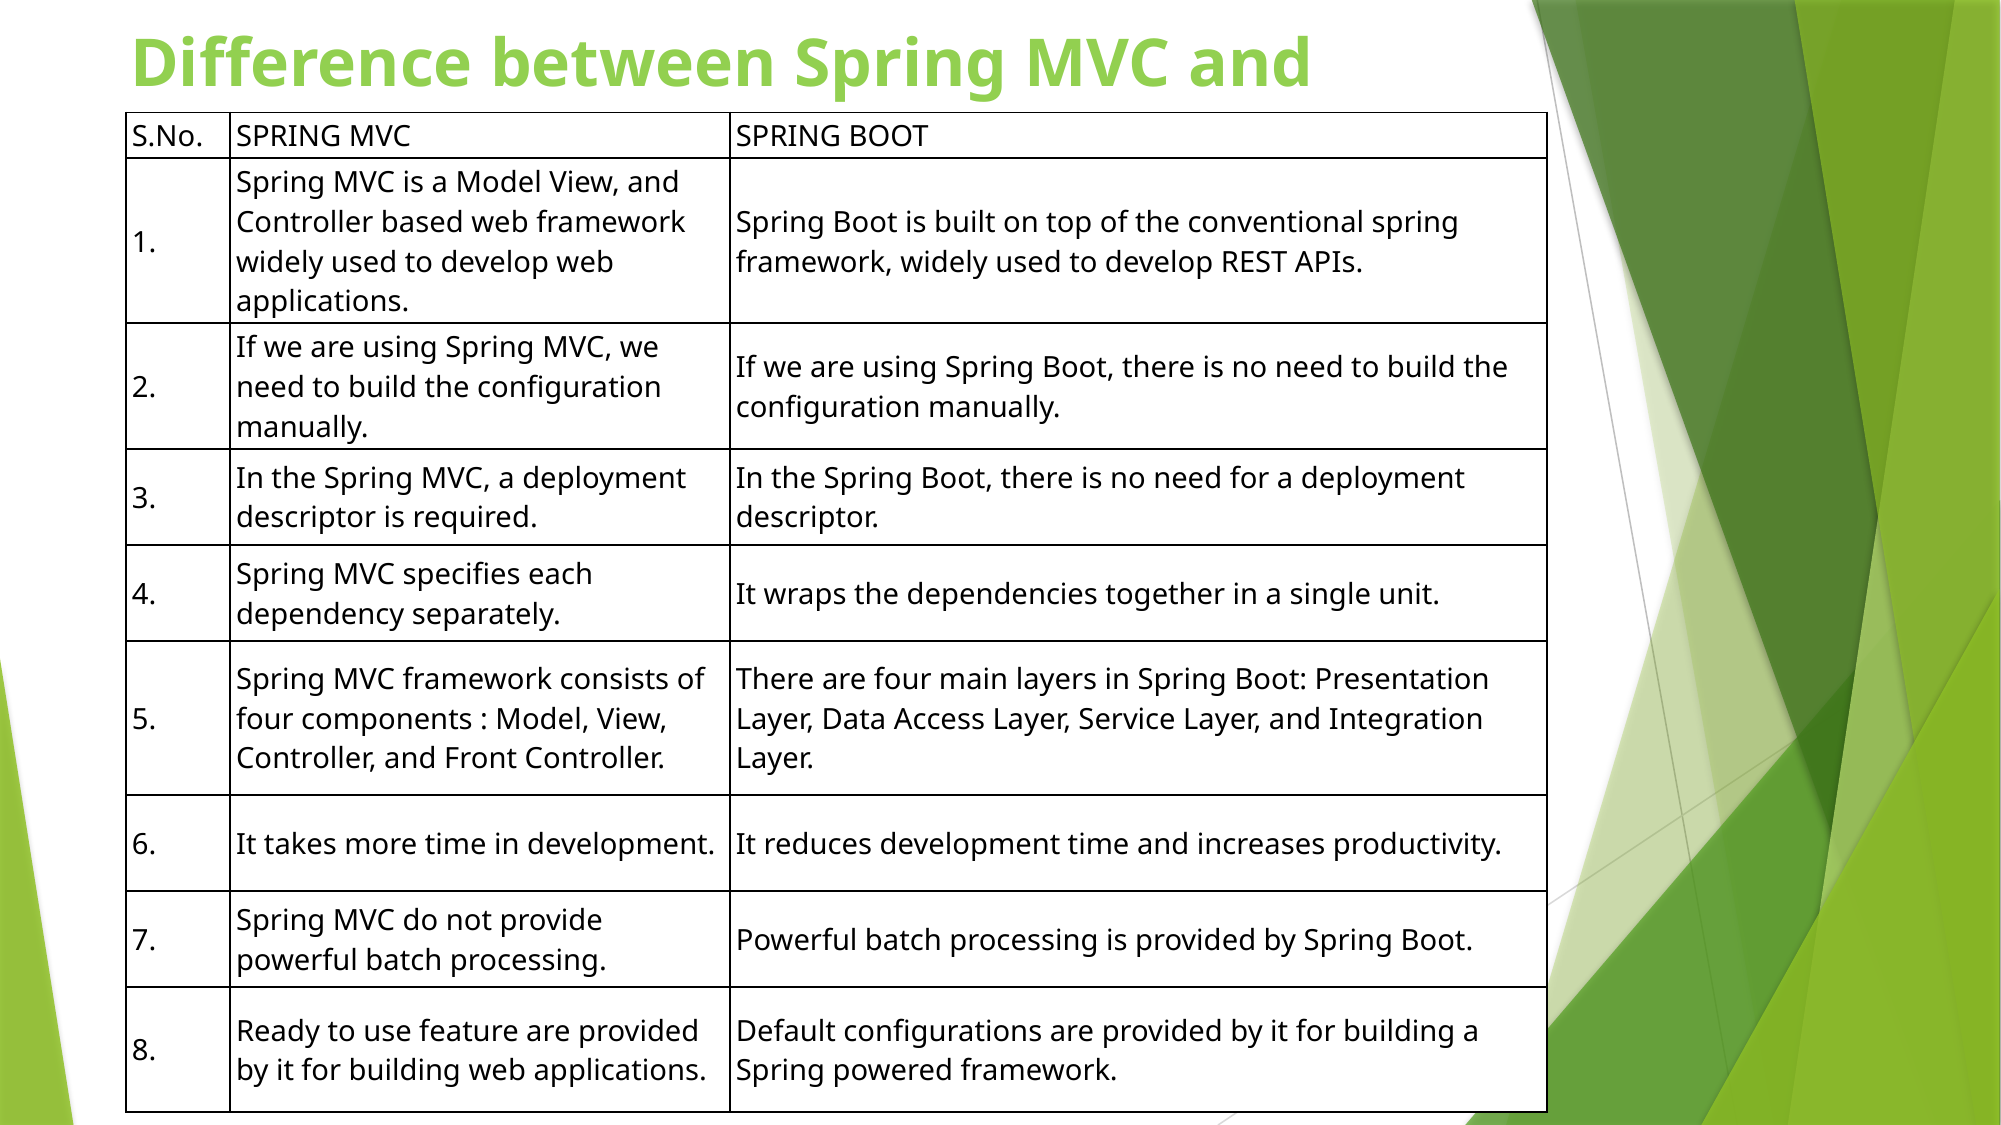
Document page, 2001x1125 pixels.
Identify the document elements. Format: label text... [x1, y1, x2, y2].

table_cell 3. [127, 450, 229, 544]
table_cell It reduces development time and increases productivity. [731, 796, 1546, 890]
title Difference between Spring MVC and Spring Boot : [115, 13, 1526, 268]
table_cell If we are using Spring Boot, there is no need to build the configuration manually. [731, 324, 1546, 448]
table_cell Spring MVC framework consists of four components : Model, View, Controller, and Front Controller. [231, 642, 729, 794]
table_cell 2. [127, 324, 229, 448]
table_header SPRING BOOT [731, 113, 1546, 157]
table_cell 5. [127, 642, 229, 794]
table_cell There are four main layers in Spring Boot: Presentation Layer, Data Access Layer, Service Layer, and Integration Layer. [731, 642, 1546, 794]
table_cell Ready to use feature are provided by it for building web applications. [231, 988, 729, 1111]
table_cell 8. [127, 988, 229, 1111]
table_cell It wraps the dependencies together in a single unit. [731, 546, 1546, 640]
table_cell Spring Boot is built on top of the conventional spring framework, widely used to develop REST APIs. [731, 159, 1546, 322]
table_cell Default configurations are provided by it for building a Spring powered framework. [731, 988, 1546, 1111]
table_cell 7. [127, 892, 229, 986]
table_cell Spring MVC is a Model View, and Controller based web framework widely used to develop web applications. [231, 159, 729, 322]
table_header S.No. [127, 113, 229, 157]
table_cell It takes more time in development. [231, 796, 729, 890]
table_cell In the Spring MVC, a deployment descriptor is required. [231, 450, 729, 544]
table_cell Powerful batch processing is provided by Spring Boot. [731, 892, 1546, 986]
table_header SPRING MVC [231, 113, 729, 157]
table_cell 6. [127, 796, 229, 890]
table_cell Spring MVC do not provide powerful batch processing. [231, 892, 729, 986]
table_cell 1. [127, 159, 229, 322]
table_cell In the Spring Boot, there is no need for a deployment descriptor. [731, 450, 1546, 544]
table_cell 4. [127, 546, 229, 640]
table_cell If we are using Spring MVC, we need to build the configuration manually. [231, 324, 729, 448]
table_cell Spring MVC specifies each dependency separately. [231, 546, 729, 640]
